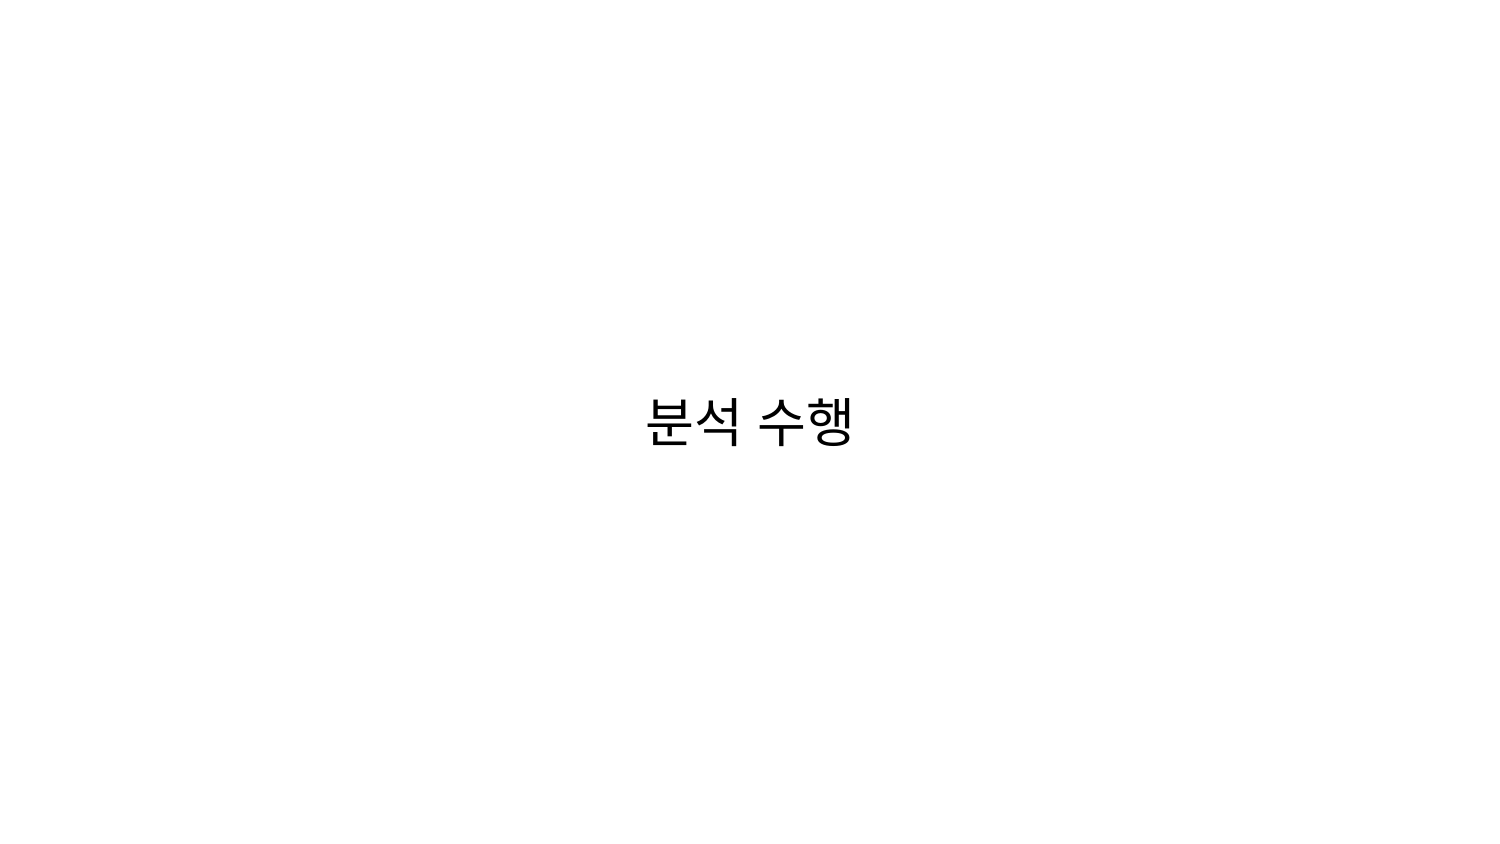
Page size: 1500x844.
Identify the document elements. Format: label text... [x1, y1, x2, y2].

title 분석 수행 [51, 374, 1449, 469]
